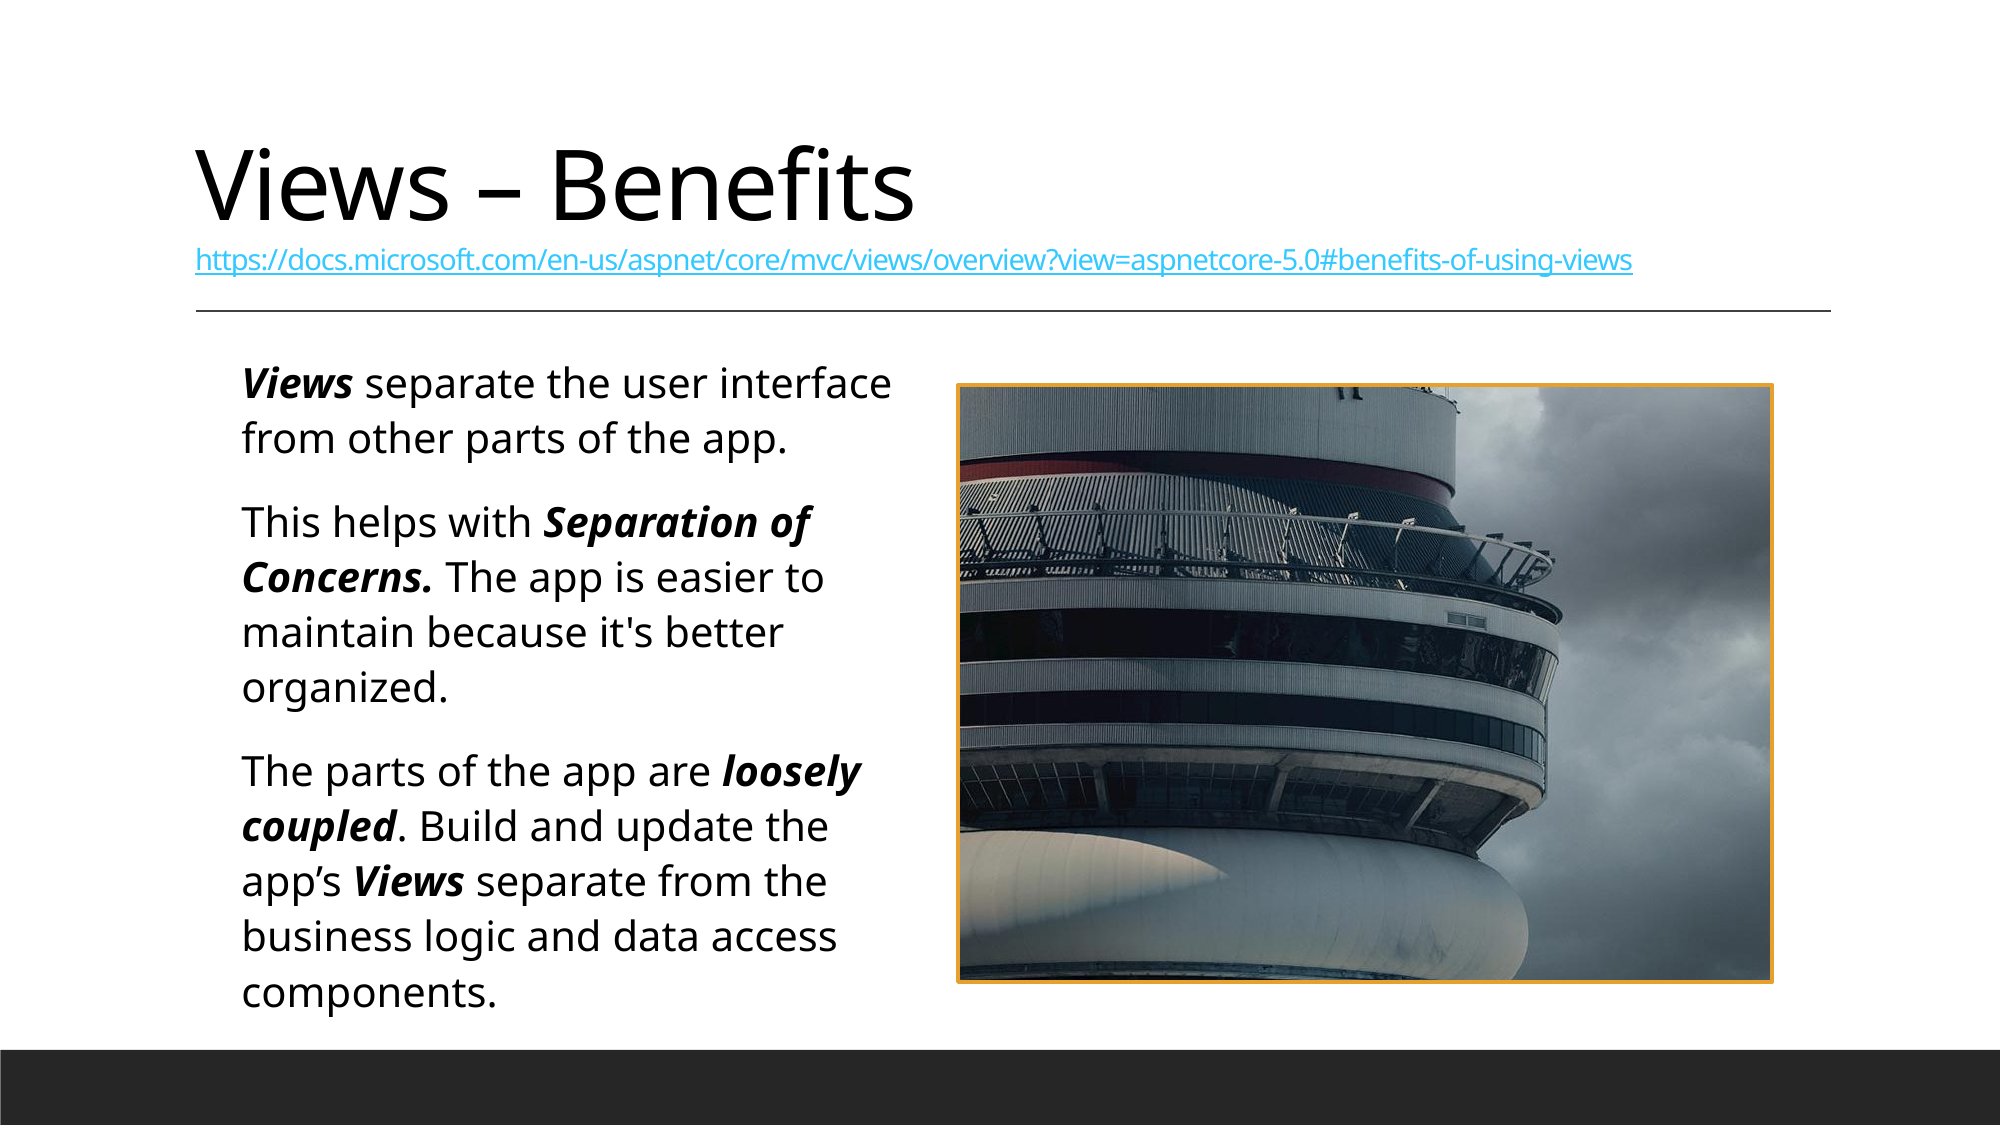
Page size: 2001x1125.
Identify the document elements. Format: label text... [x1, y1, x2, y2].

picture [959, 386, 1771, 981]
title Views – Benefits https://docs.microsoft.com/en-us/aspnet/core/mvc/views/overview?view=aspnetcore-5.0#benefits-of-using-views [180, 47, 1830, 285]
list Views separate the user interface from other parts of the app. This helps with Separation of Concerns. The app is easier to maintain because it's better organized. The parts of the app are loosely coupled. Build and update the app’s Views separate from the business logic and data access components. [226, 309, 916, 1058]
